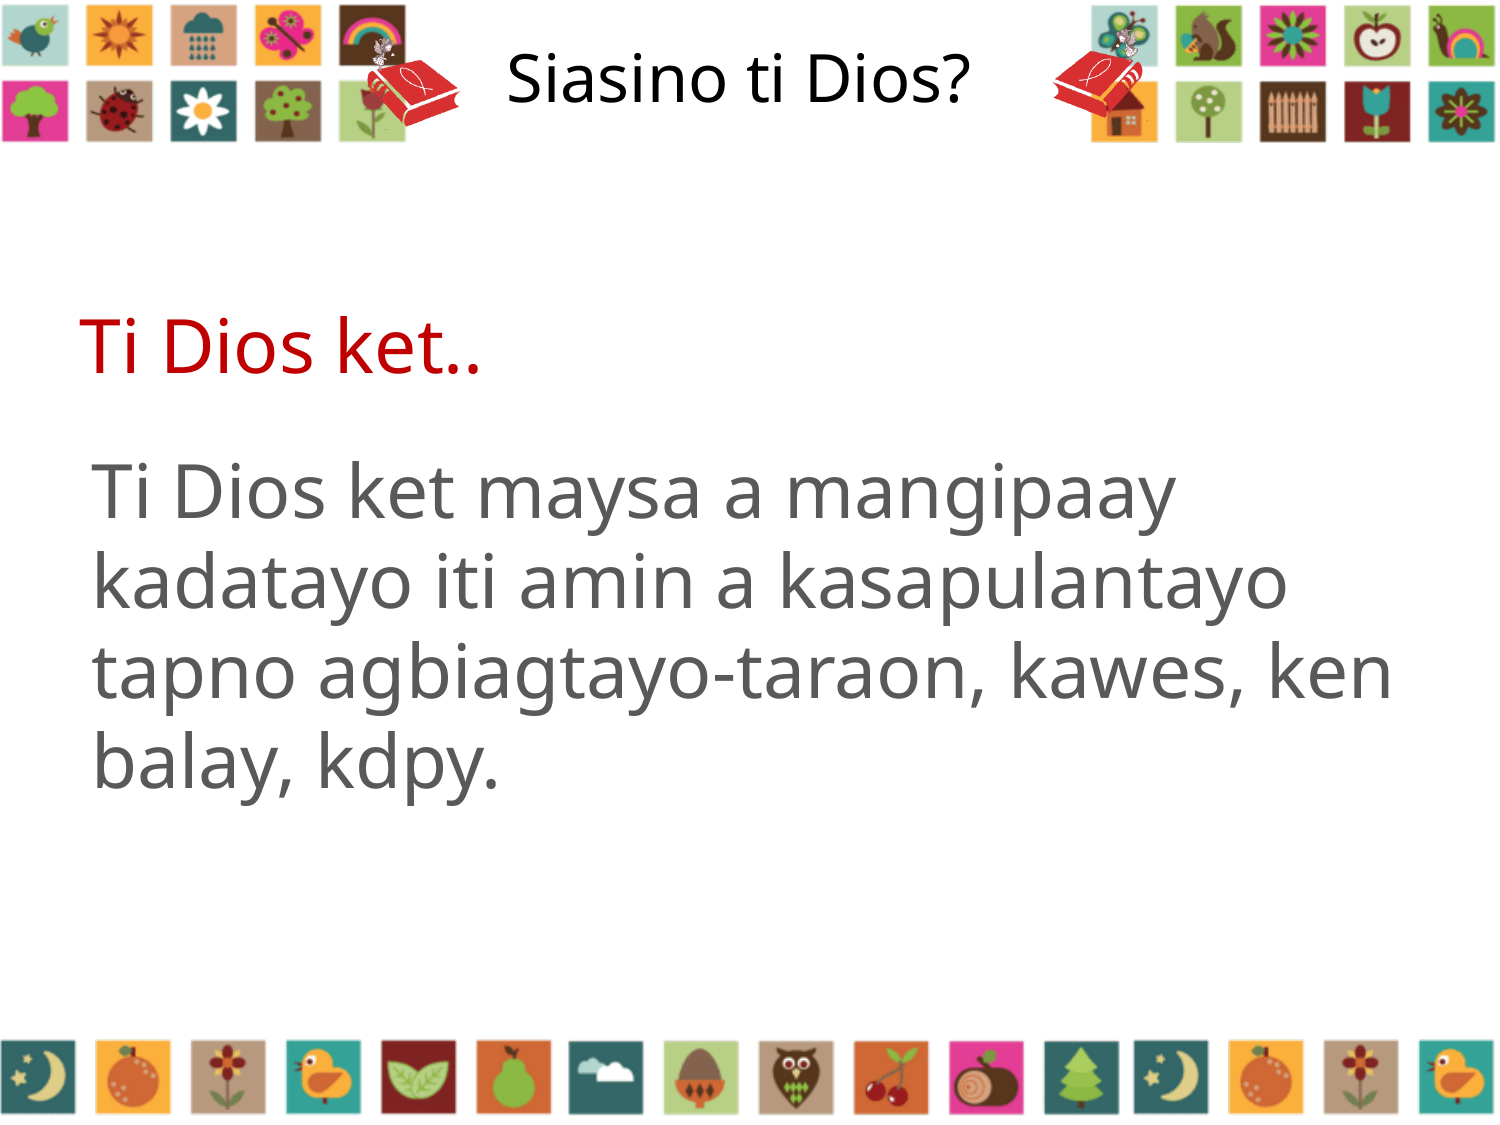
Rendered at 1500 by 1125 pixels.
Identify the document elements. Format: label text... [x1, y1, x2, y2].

picture [1021, 3, 1500, 150]
picture [0, 3, 492, 150]
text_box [0, 1028, 1500, 1118]
text_box Siasino ti Dios? [497, 28, 1017, 124]
text_box Ti Dios ket.. [64, 290, 1412, 396]
text_box Ti Dios ket maysa a mangipaay kadatayo iti amin a kasapulantayo tapno agbiagtayo-taraon, kawes, ken balay, kdpy. [76, 436, 1424, 812]
